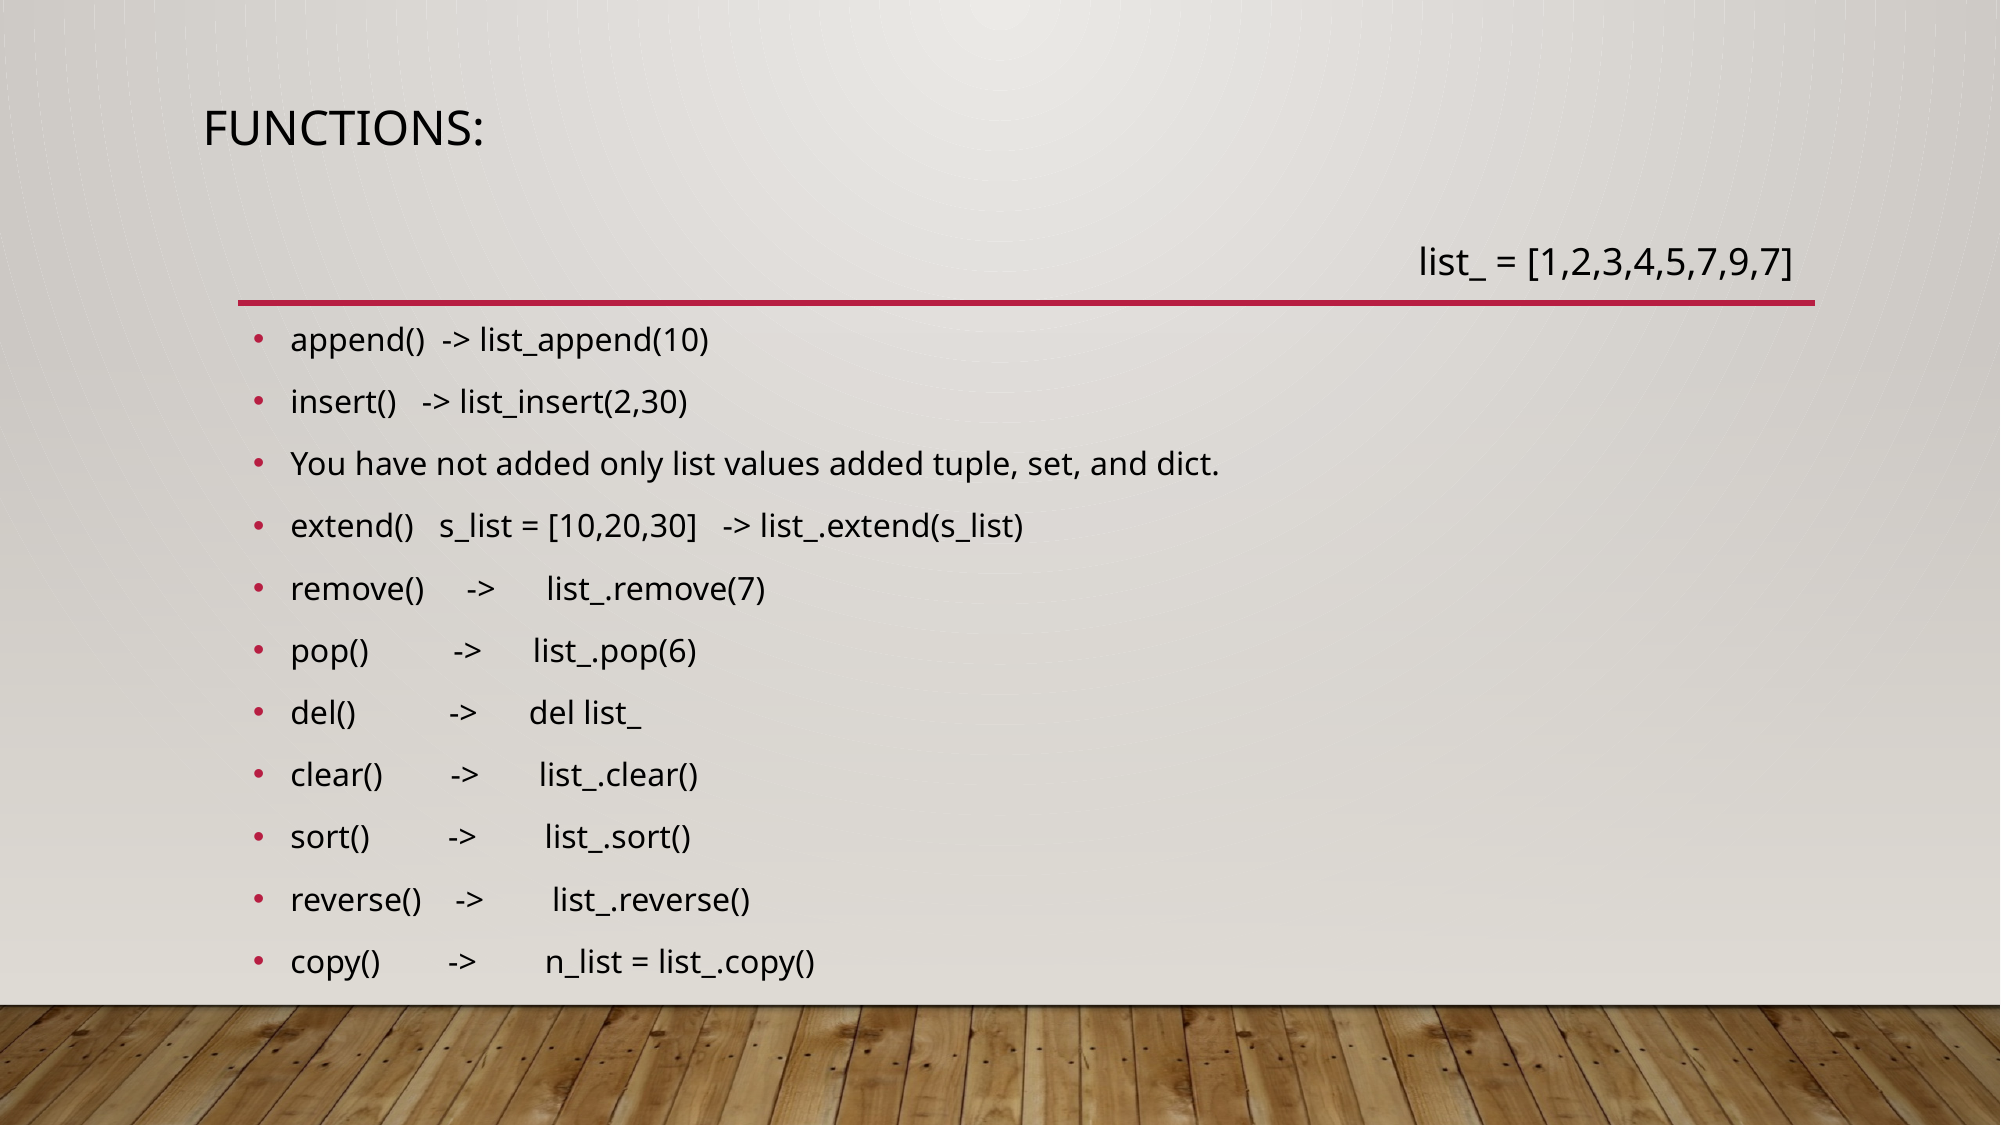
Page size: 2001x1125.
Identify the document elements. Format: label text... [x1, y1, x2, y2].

title functions: [79, 96, 640, 218]
picture [0, 1005, 2000, 1125]
text_box list_ = [1,2,3,4,5,7,9,7] [1403, 230, 2000, 291]
list append() -> list_append(10) insert() -> list_insert(2,30) You have not added only list values added tuple, set, and dict. extend() s_list = [10,20,30] -> list_.extend(s_list) remove() -> list_.remove(7) pop() -> list_.pop(6) del() -> del list_ clear() -> list_.clear() sort() -> list_.sort() reverse() -> list_.reverse() copy() -> n_list = list_.copy() [238, 304, 1814, 993]
